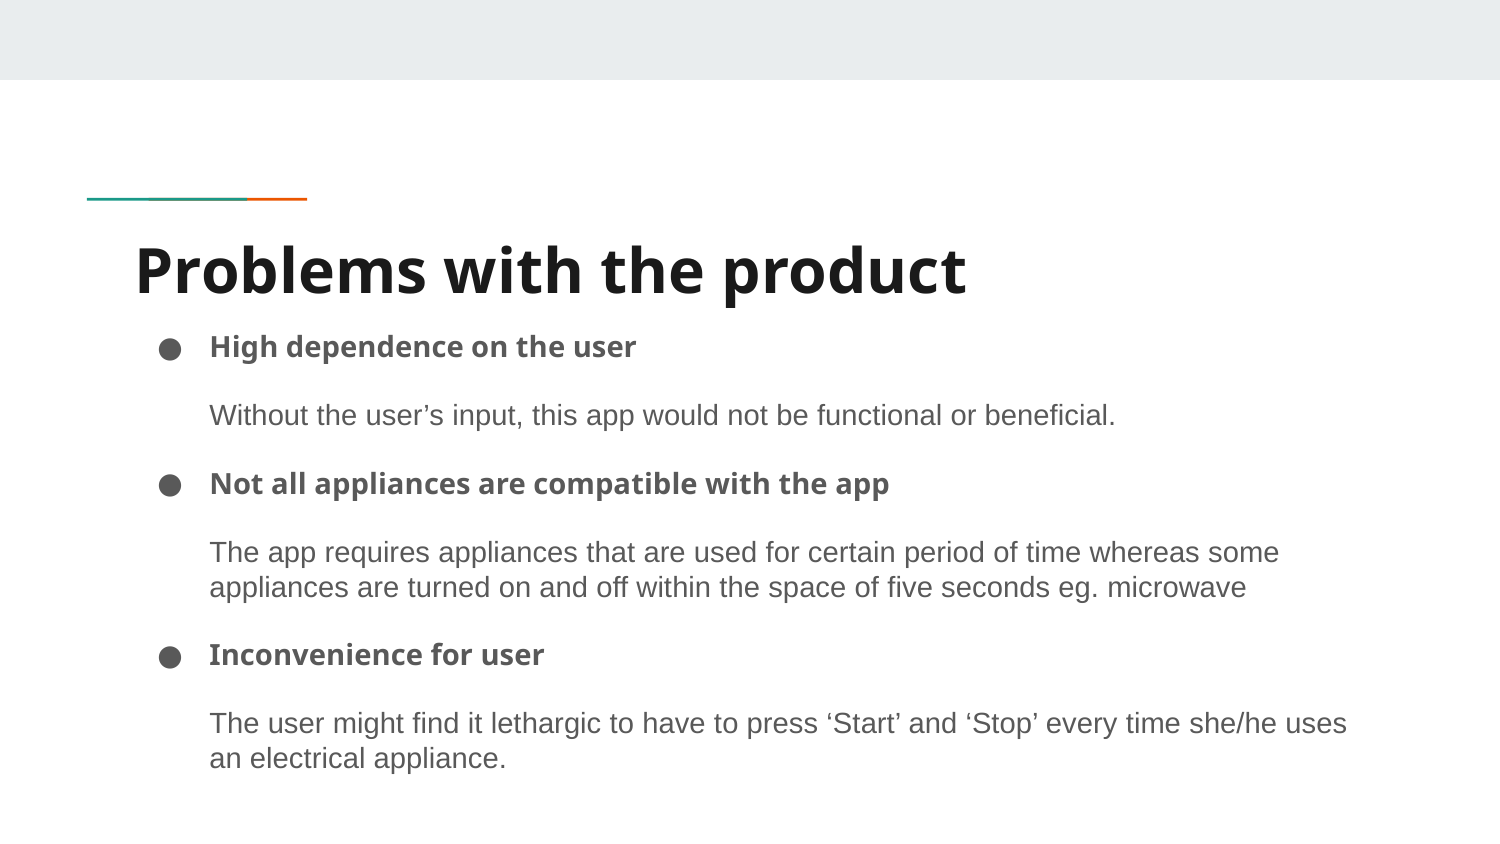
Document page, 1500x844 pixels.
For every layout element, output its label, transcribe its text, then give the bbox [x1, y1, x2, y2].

list High dependence on the user Without the user’s input, this app would not be functional or beneficial. Not all appliances are compatible with the app The app requires appliances that are used for certain period of time whereas some appliances are turned on and off within the space of five seconds eg. microwave Inconvenience for user The user might find it lethargic to have to press ‘Start’ and ‘Stop’ every time she/he uses an electrical appliance. [119, 313, 1381, 810]
title Problems with the product [119, 216, 1381, 305]
